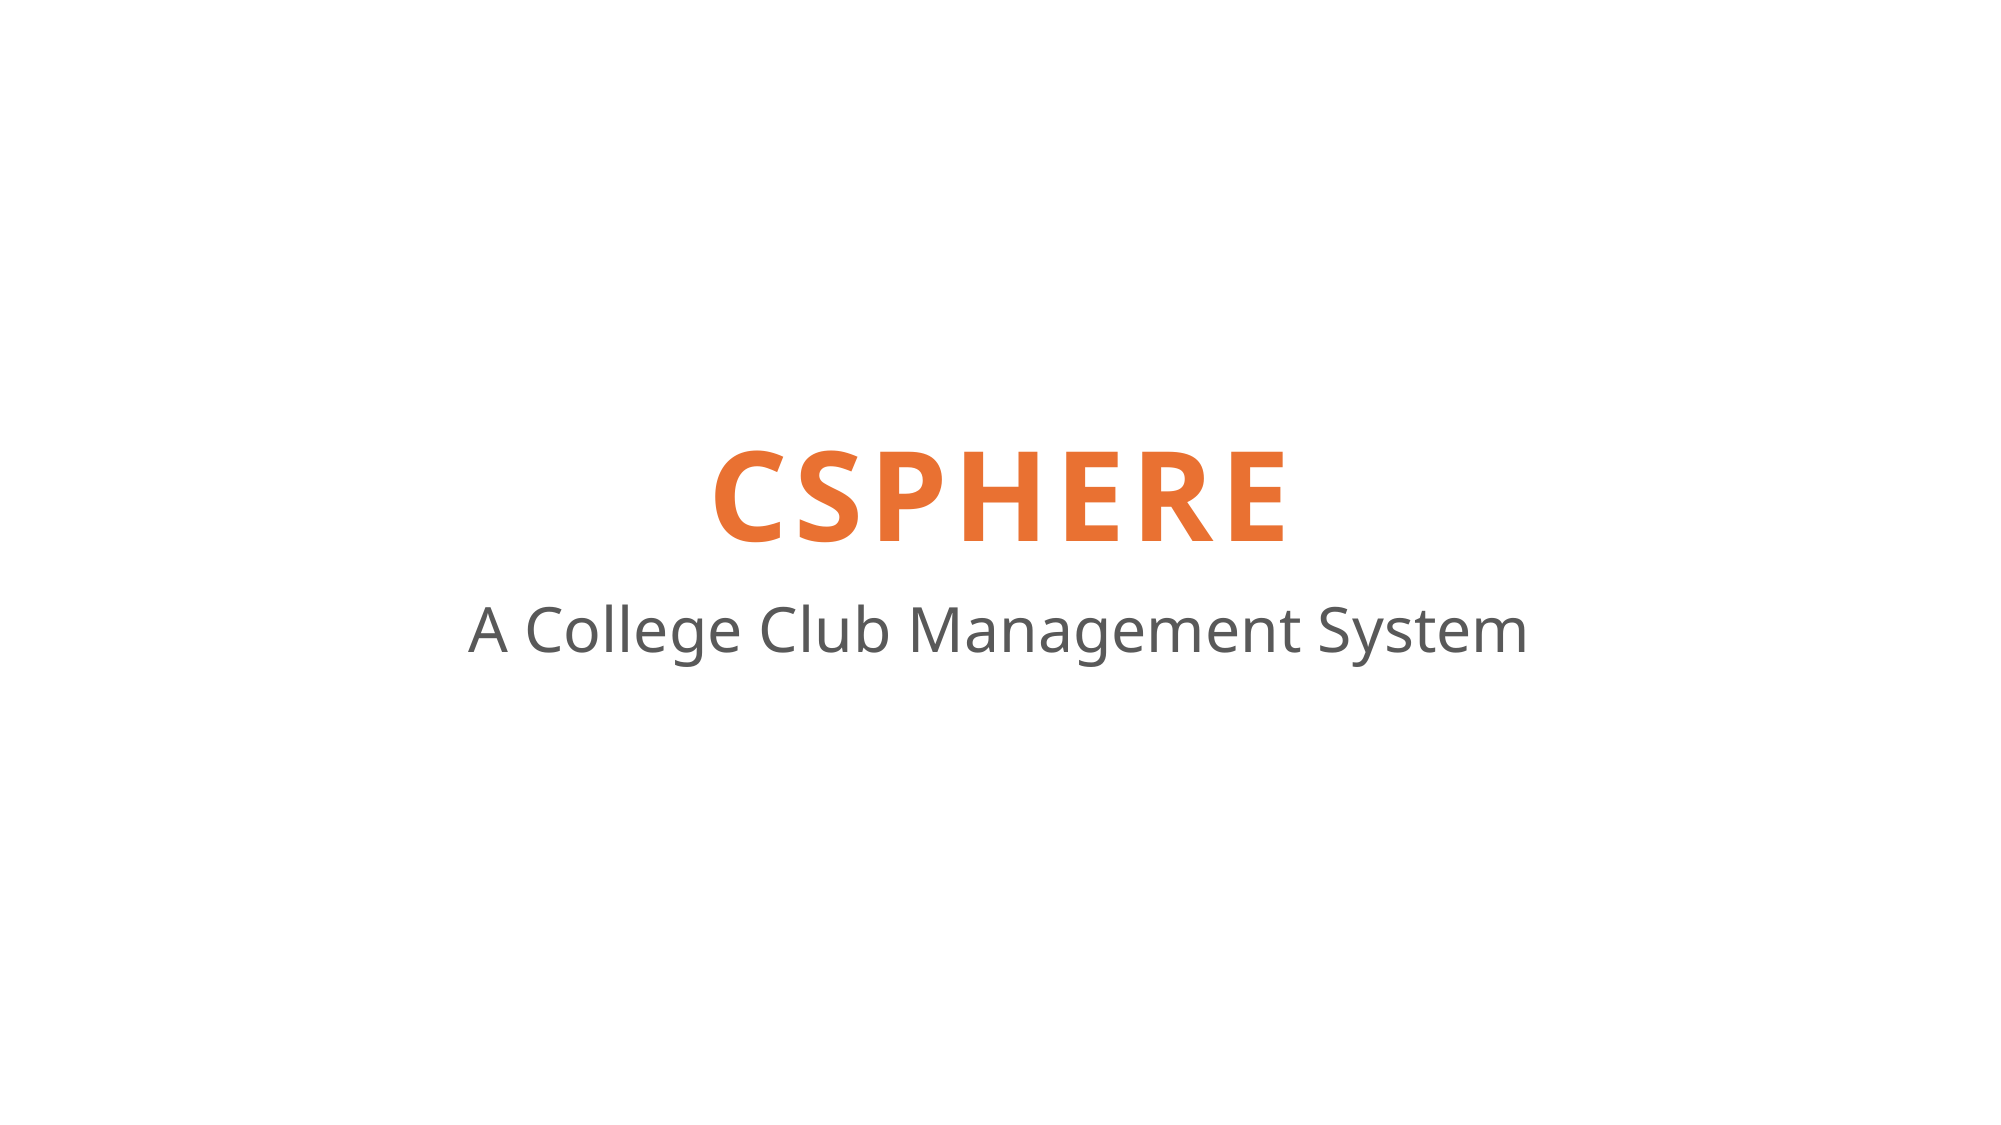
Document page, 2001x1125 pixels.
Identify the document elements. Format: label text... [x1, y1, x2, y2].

title CSPHERE [249, 184, 1750, 576]
subtitle A College Club Management System [249, 590, 1750, 863]
